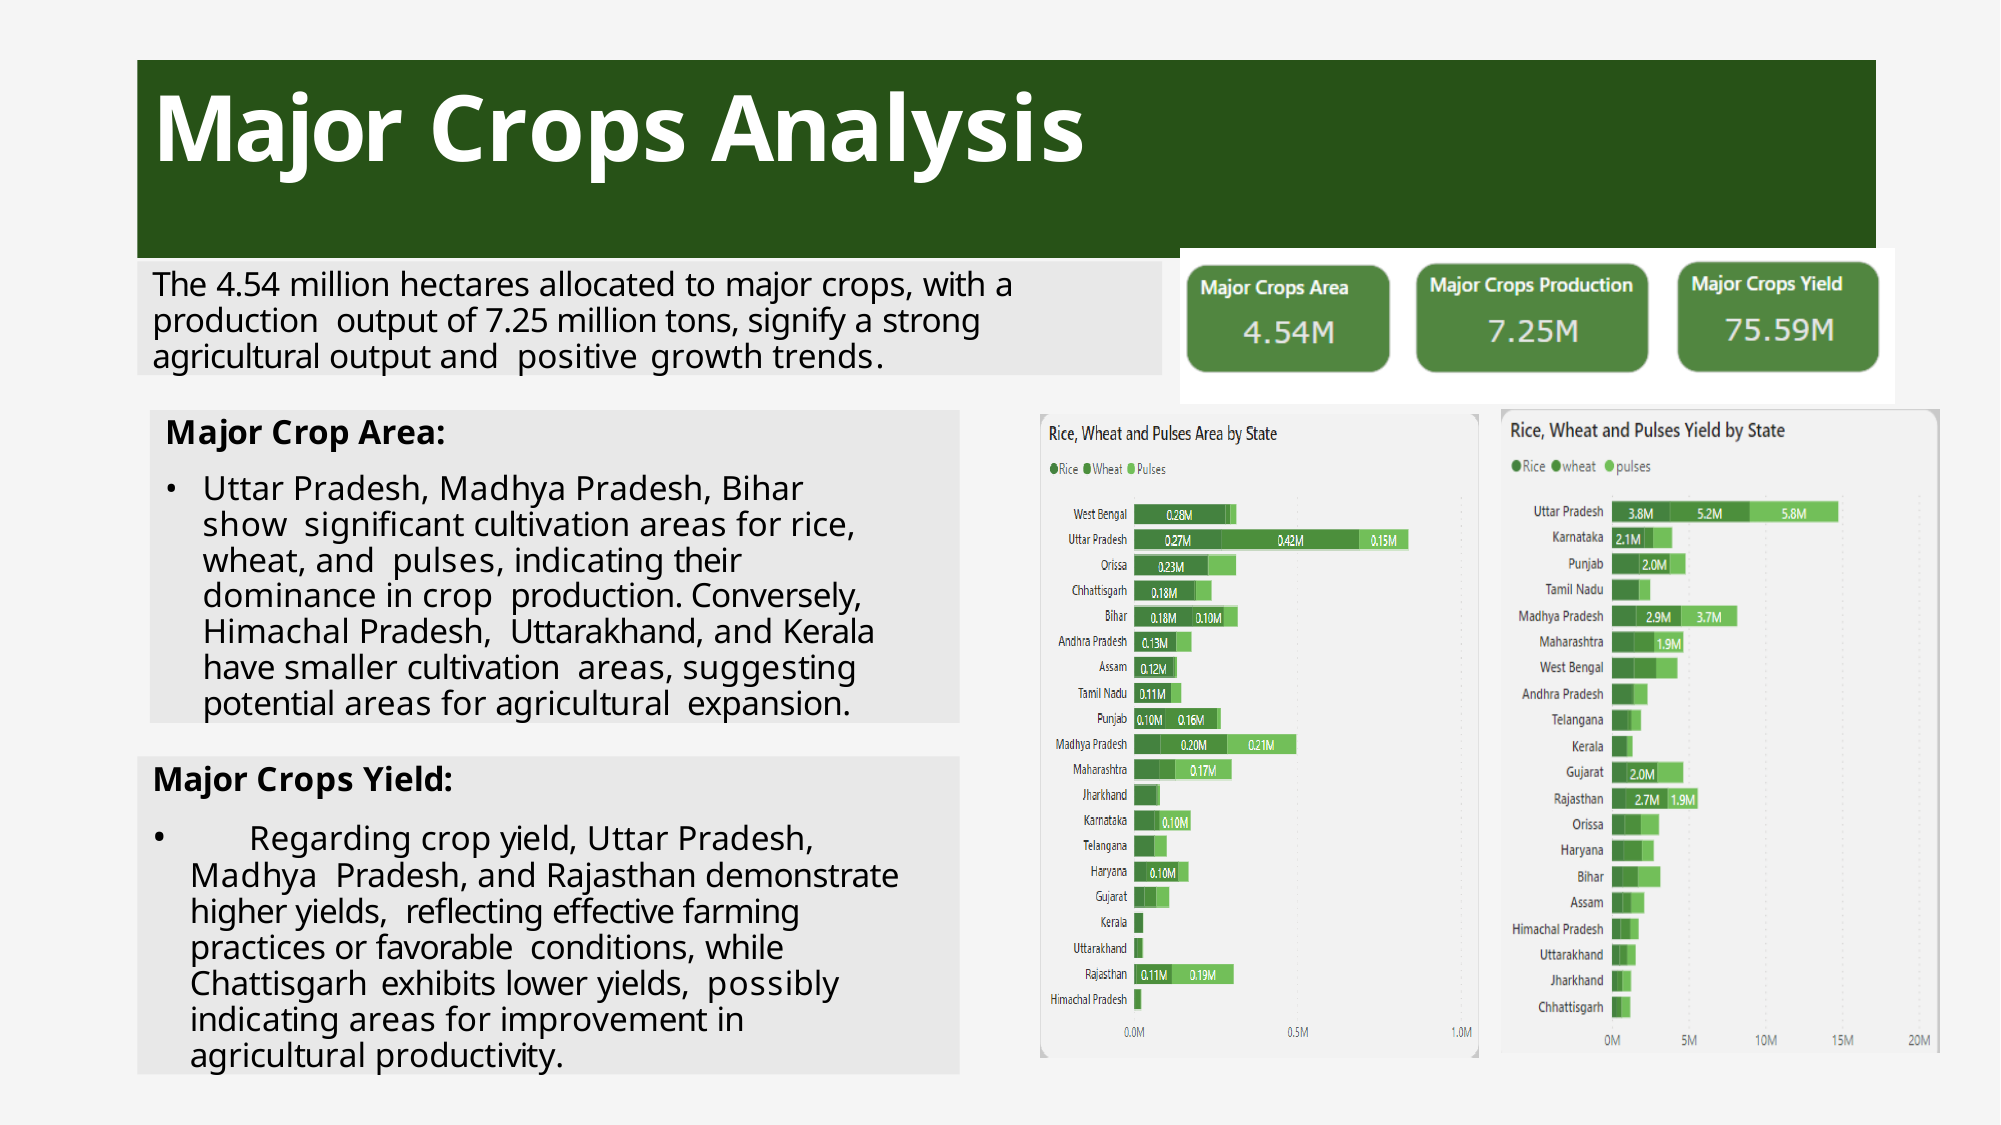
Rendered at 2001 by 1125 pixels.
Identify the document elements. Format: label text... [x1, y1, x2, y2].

picture [1039, 414, 1480, 1058]
text_box Major Crop Area: Uttar Pradesh, Madhya Pradesh, Bihar show significant cultivation areas for rice, wheat, and pulses, indicating their dominance in crop production. Conversely, Himachal Pradesh, Uttarakhand, and Kerala have smaller cultivation areas, suggesting potential areas for agricultural expansion. [149, 410, 960, 723]
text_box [1180, 248, 1940, 1054]
text_box The 4.54 million hectares allocated to major crops, with a production output of 7.25 million tons, signify a strong agricultural output and positive growth trends. [137, 261, 1163, 376]
title Major Crops Analysis [137, 60, 1876, 258]
text_box Major Crops Yield: Regarding crop yield, Uttar Pradesh, Madhya Pradesh, and Rajasthan demonstrate higher yields, reflecting effective farming practices or favorable conditions, while Chattisgarh exhibits lower yields, possibly indicating areas for improvement in agricultural productivity. [137, 756, 960, 1075]
